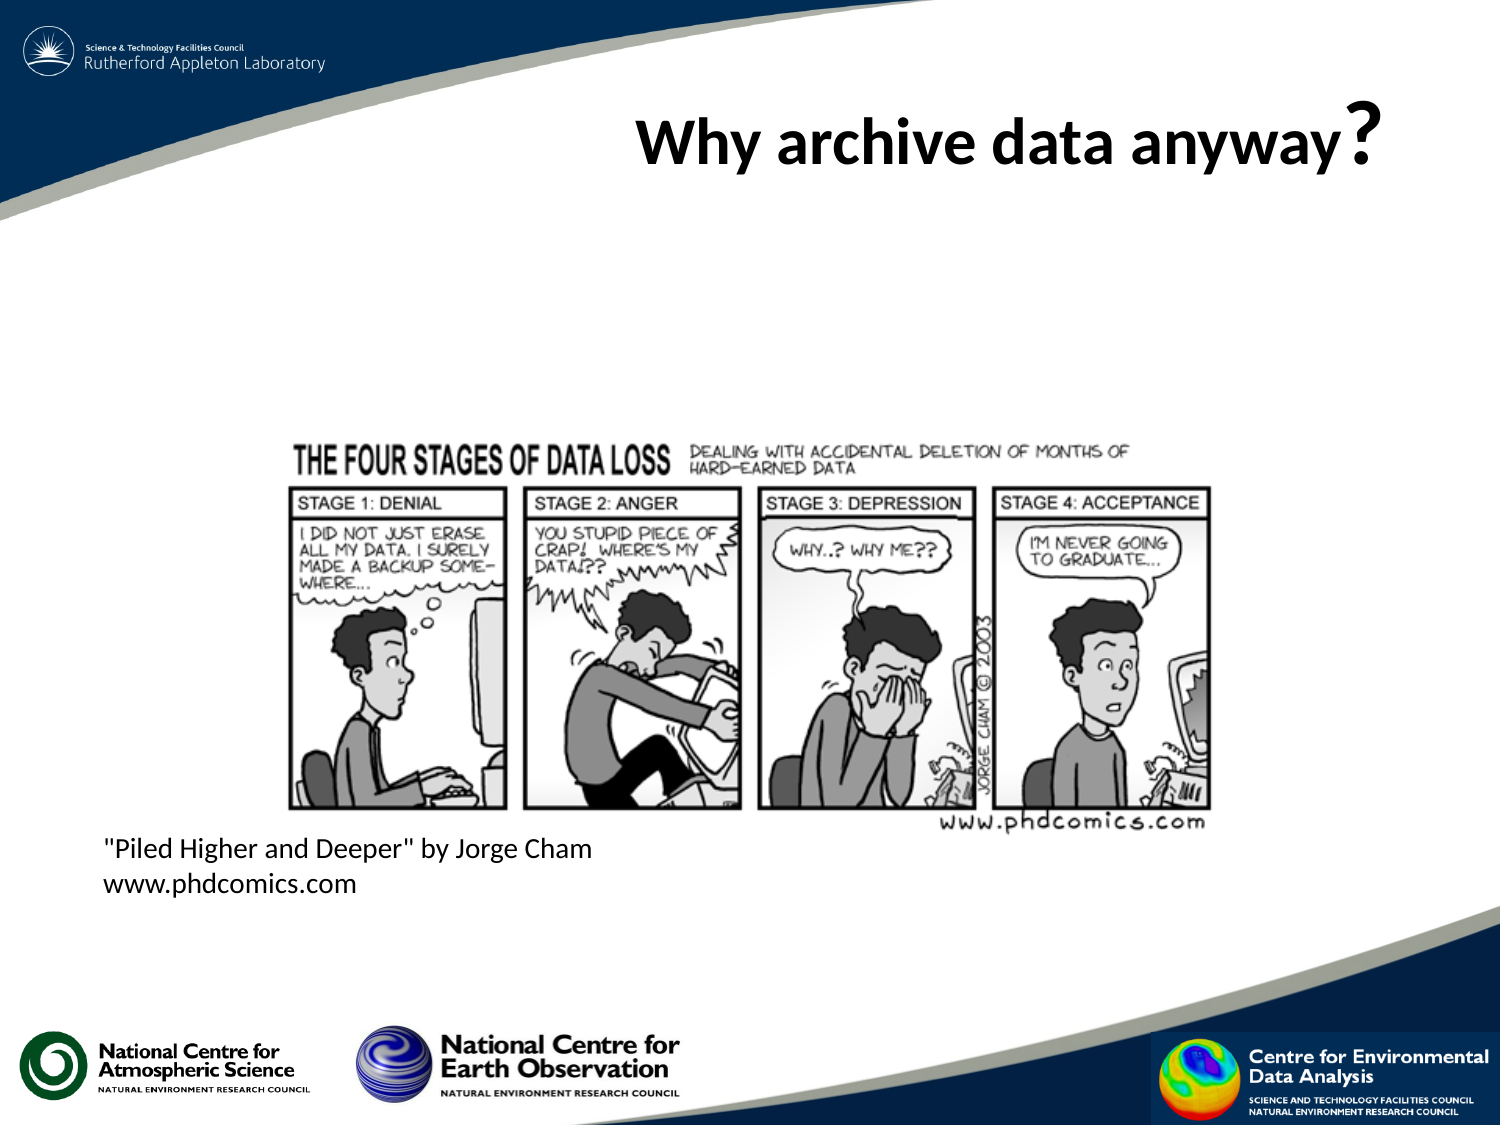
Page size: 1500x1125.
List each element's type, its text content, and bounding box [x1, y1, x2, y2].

picture [17, 1029, 313, 1101]
picture [0, 0, 982, 233]
picture [355, 893, 1500, 1125]
title Why archive data anyway? [549, 54, 1400, 202]
text_box "Piled Higher and Deeper" by Jorge Cham www.phdcomics.com [88, 822, 839, 907]
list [281, 430, 1219, 838]
